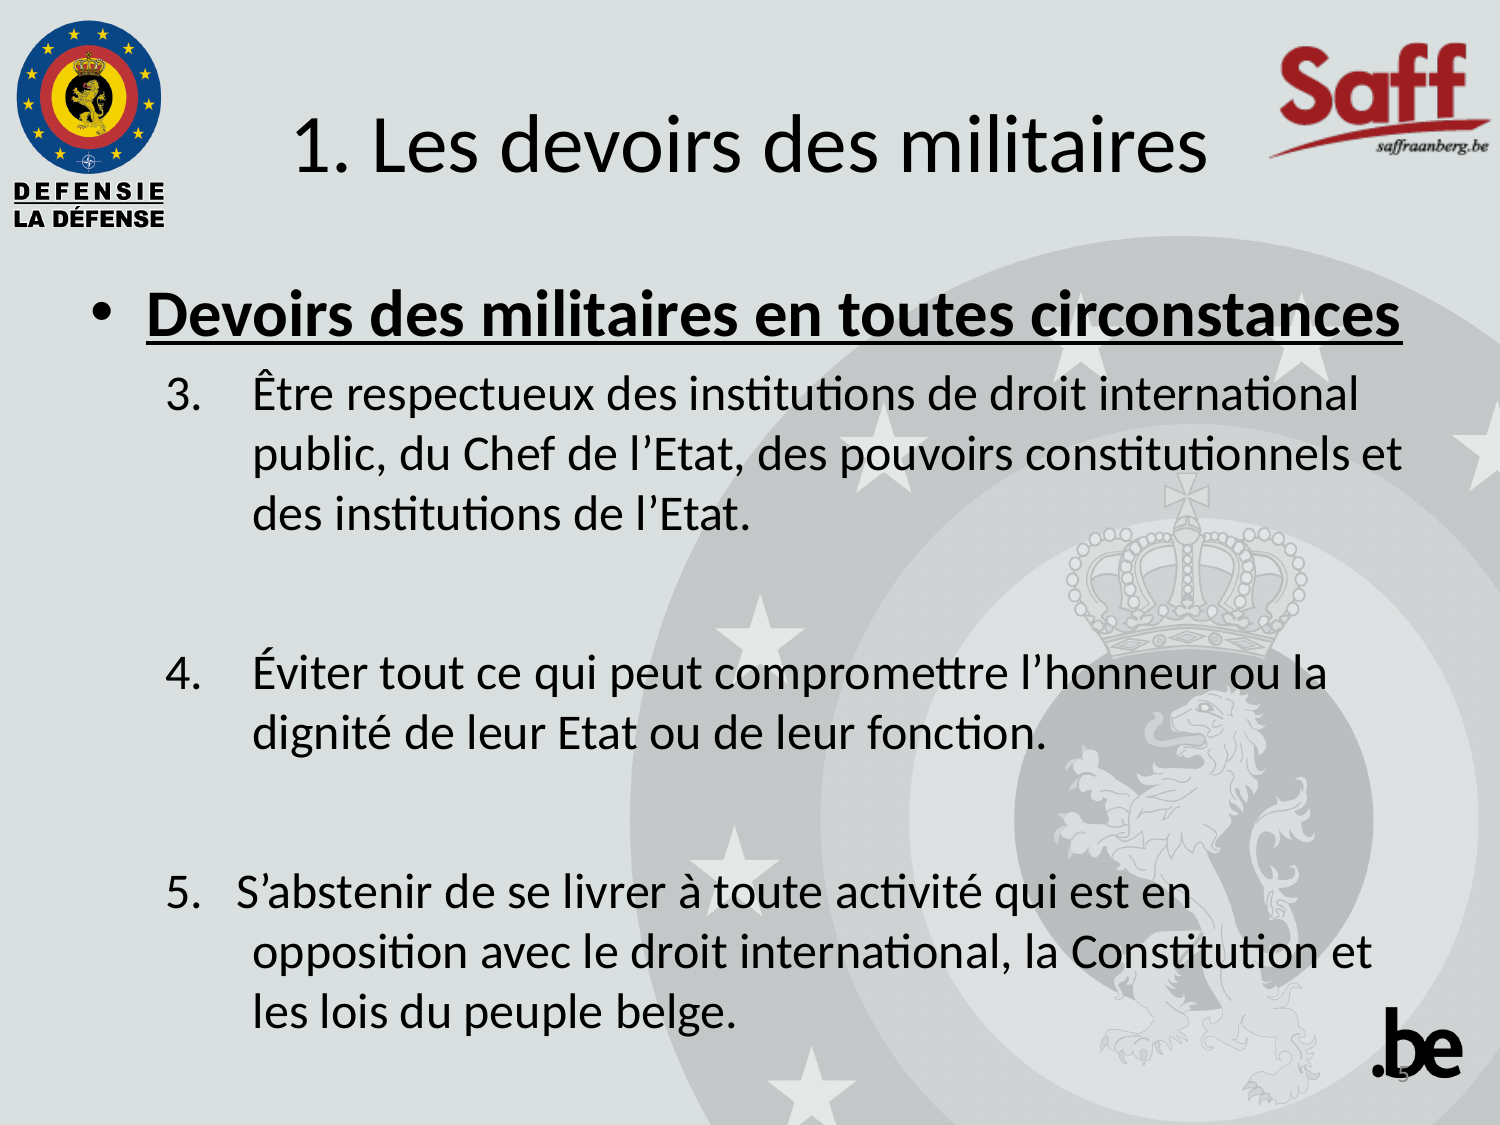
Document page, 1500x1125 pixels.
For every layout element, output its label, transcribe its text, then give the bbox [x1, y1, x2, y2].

list Devoirs des militaires en toutes circonstances Être respectueux des institutions de droit international public, du Chef de l’Etat, des pouvoirs constitutionnels et des institutions de l’Etat. Éviter tout ce qui peut compromettre l’honneur ou la dignité de leur Etat ou de leur fonction. 5. S’abstenir de se livrer à toute activité qui est en opposition avec le droit international, la Constitution et les lois du peuple belge. [74, 262, 1426, 1006]
title 1. Les devoirs des militaires [74, 44, 1426, 233]
picture [0, 0, 1500, 1125]
slide_number 5 [1074, 1042, 1425, 1103]
